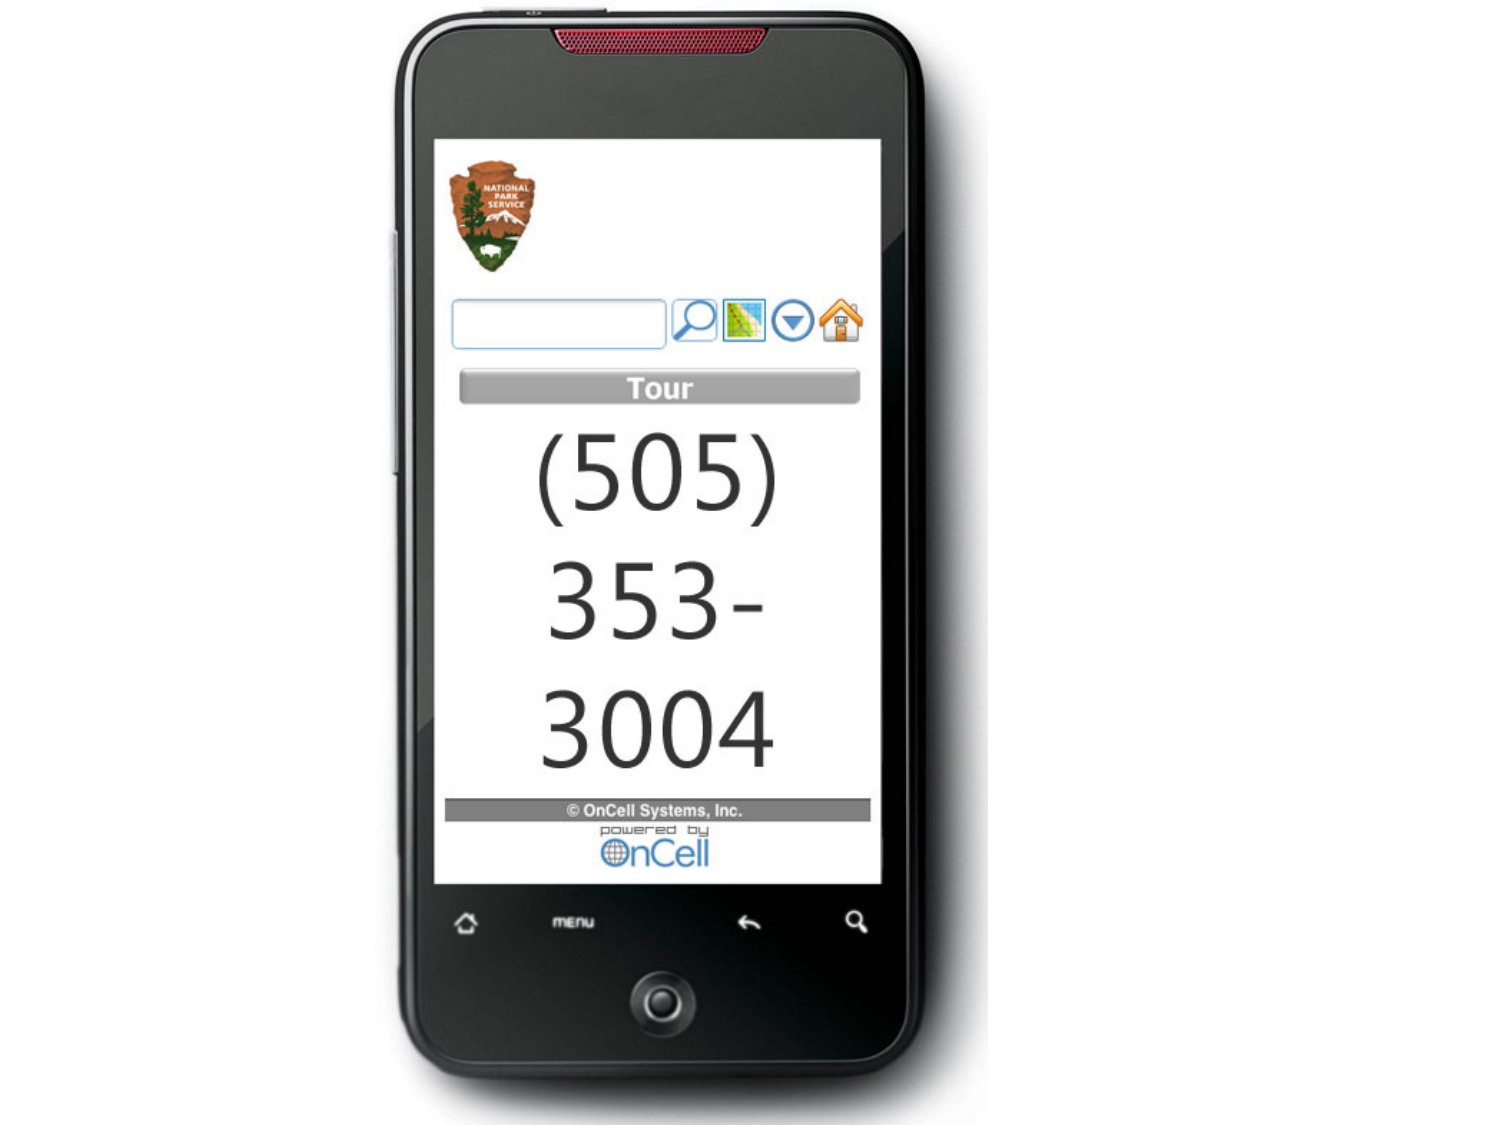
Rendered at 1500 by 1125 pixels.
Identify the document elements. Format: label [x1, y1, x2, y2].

picture [374, 0, 988, 1125]
